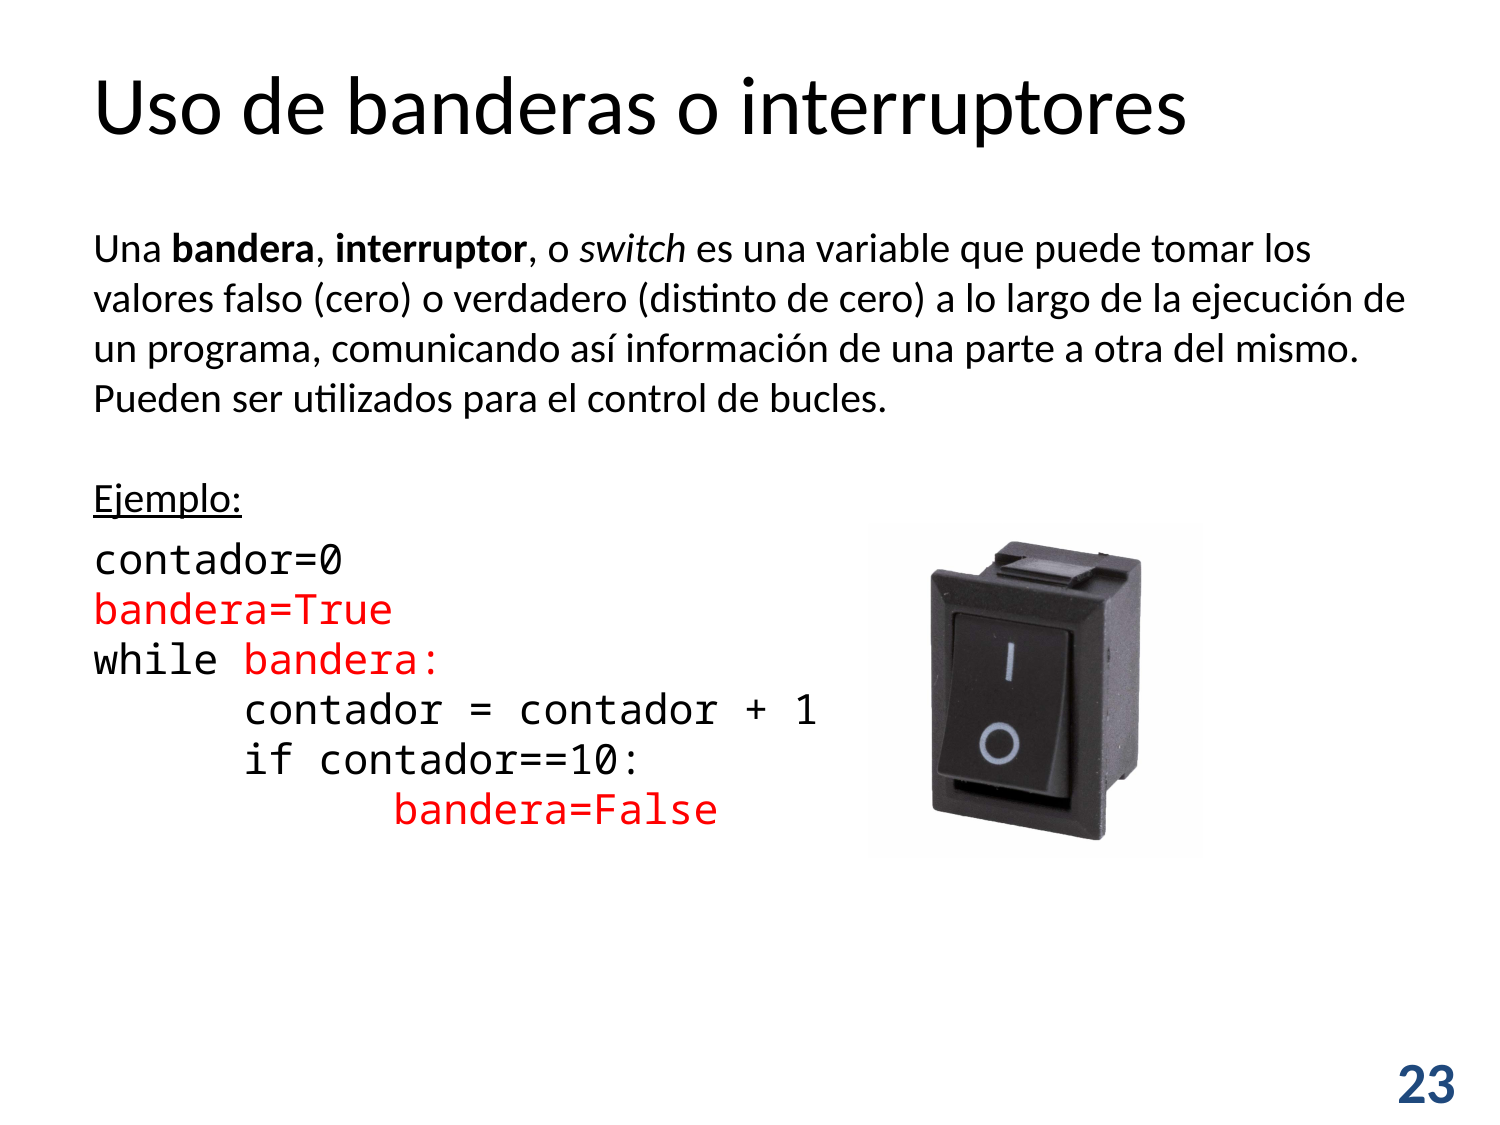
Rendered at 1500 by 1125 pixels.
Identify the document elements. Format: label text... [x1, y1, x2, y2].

text_box 23 [1382, 1038, 1489, 1123]
picture [868, 522, 1203, 858]
text_box Una bandera, interruptor, o switch es una variable que puede tomar los valores falso (cero) o verdadero (distinto de cero) a lo largo de la ejecución de un programa, comunicando así información de una parte a otra del mismo. Pueden ser utilizados para el control de bucles. Ejemplo: contador=0 bandera=True while bandera: contador = contador + 1 if contador==10: bandera=False [78, 213, 1440, 841]
text_box Uso de banderas o interruptores [78, 43, 1440, 159]
